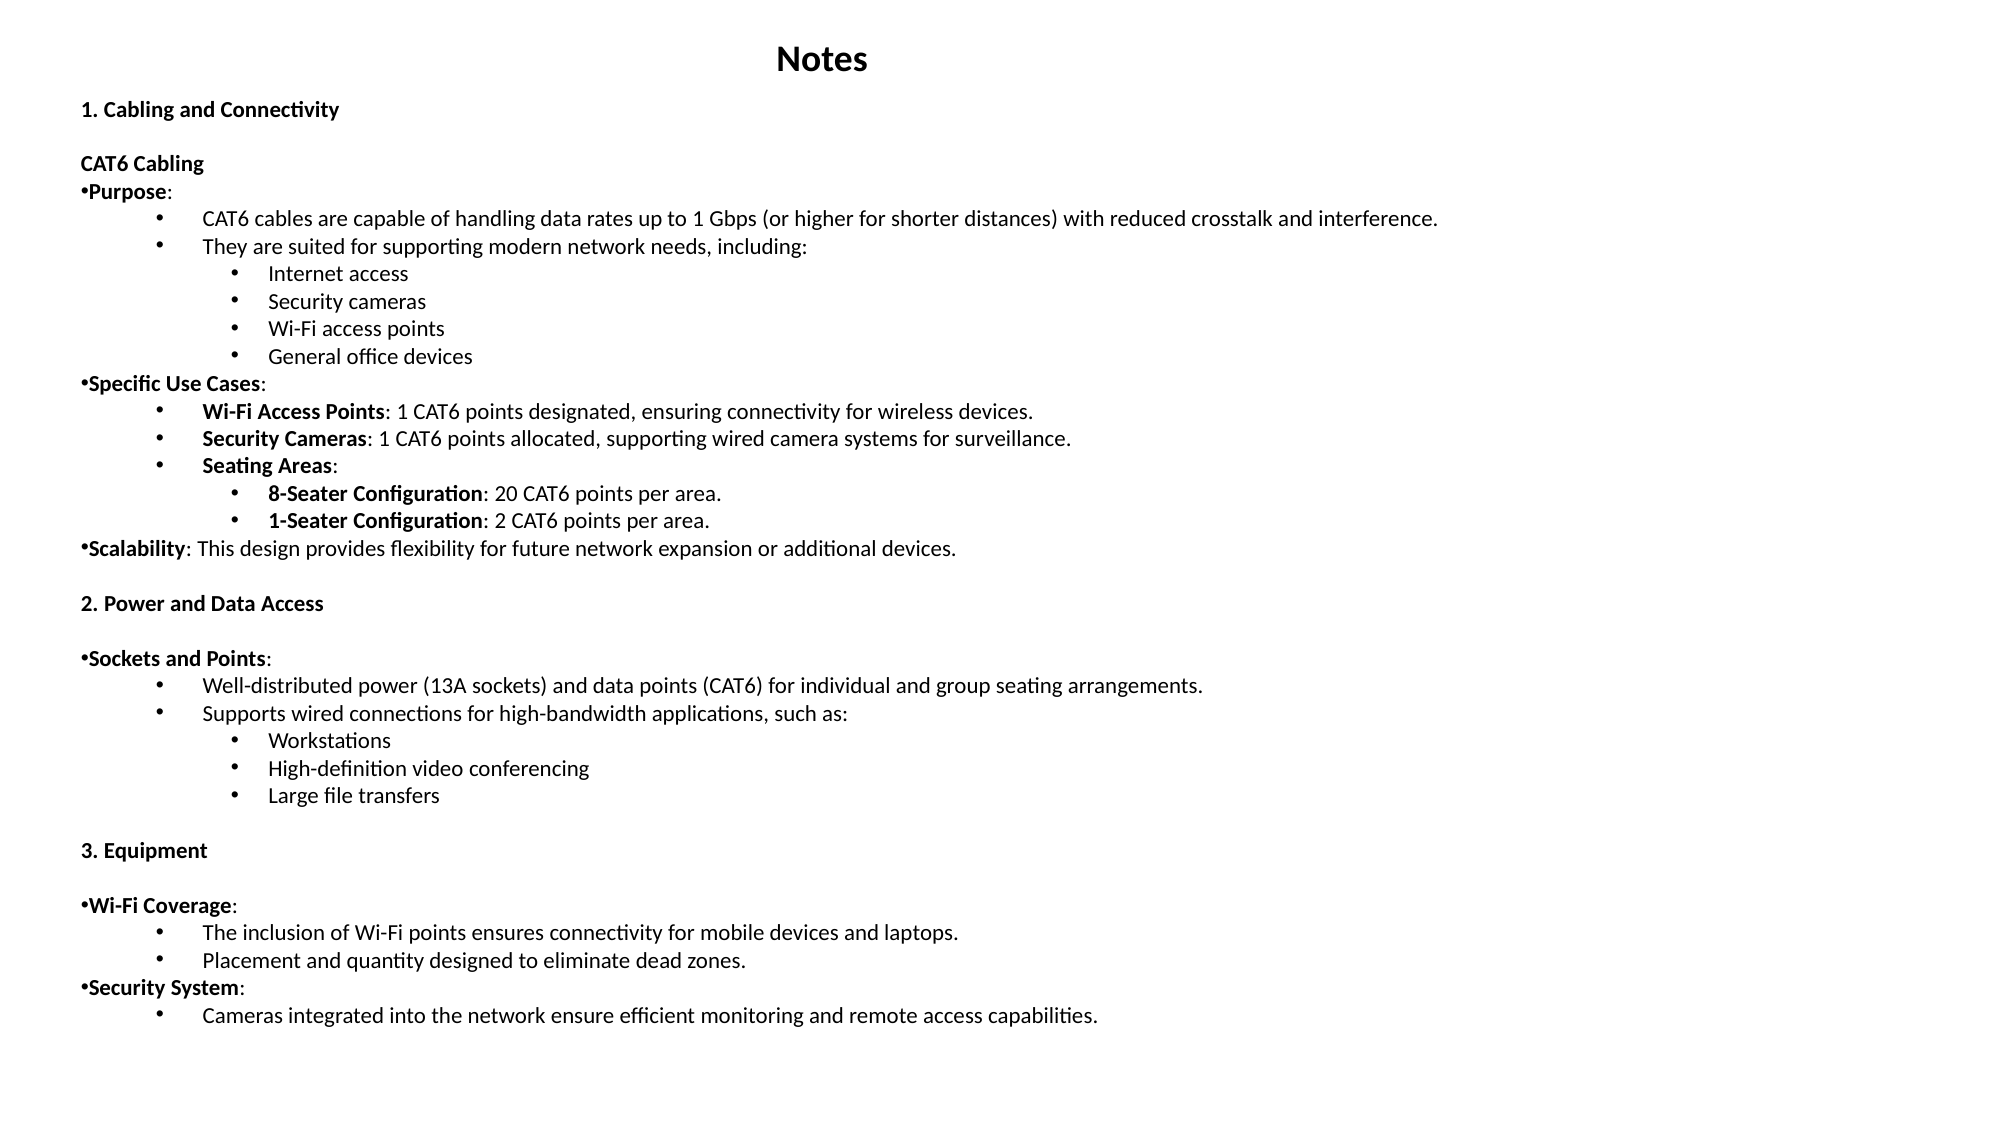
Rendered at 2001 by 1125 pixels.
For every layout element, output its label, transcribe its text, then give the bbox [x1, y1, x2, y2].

text_box Notes [761, 26, 883, 86]
text_box 1. Cabling and Connectivity CAT6 Cabling Purpose: CAT6 cables are capable of handling data rates up to 1 Gbps (or higher for shorter distances) with reduced crosstalk and interference. They are suited for supporting modern network needs, including: Internet access Security cameras Wi-Fi access points General office devices Specific Use Cases: Wi-Fi Access Points: 1 CAT6 points designated, ensuring connectivity for wireless devices. Security Cameras: 1 CAT6 points allocated, supporting wired camera systems for surveillance. Seating Areas: 8-Seater Configuration: 20 CAT6 points per area. 1-Seater Configuration: 2 CAT6 points per area. Scalability: This design provides flexibility for future network expansion or additional devices. 2. Power and Data Access Sockets and Points: Well-distributed power (13A sockets) and data points (CAT6) for individual and group seating arrangements. Supports wired connections for high-bandwidth applications, such as: Workstations High-definition video conferencing Large file transfers 3. Equipment Wi-Fi Coverage: The inclusion of Wi-Fi points ensures connectivity for mobile devices and laptops. Placement and quantity designed to eliminate dead zones. Security System: Cameras integrated into the network ensure efficient monitoring and remote access capabilities. [66, 86, 1457, 1118]
